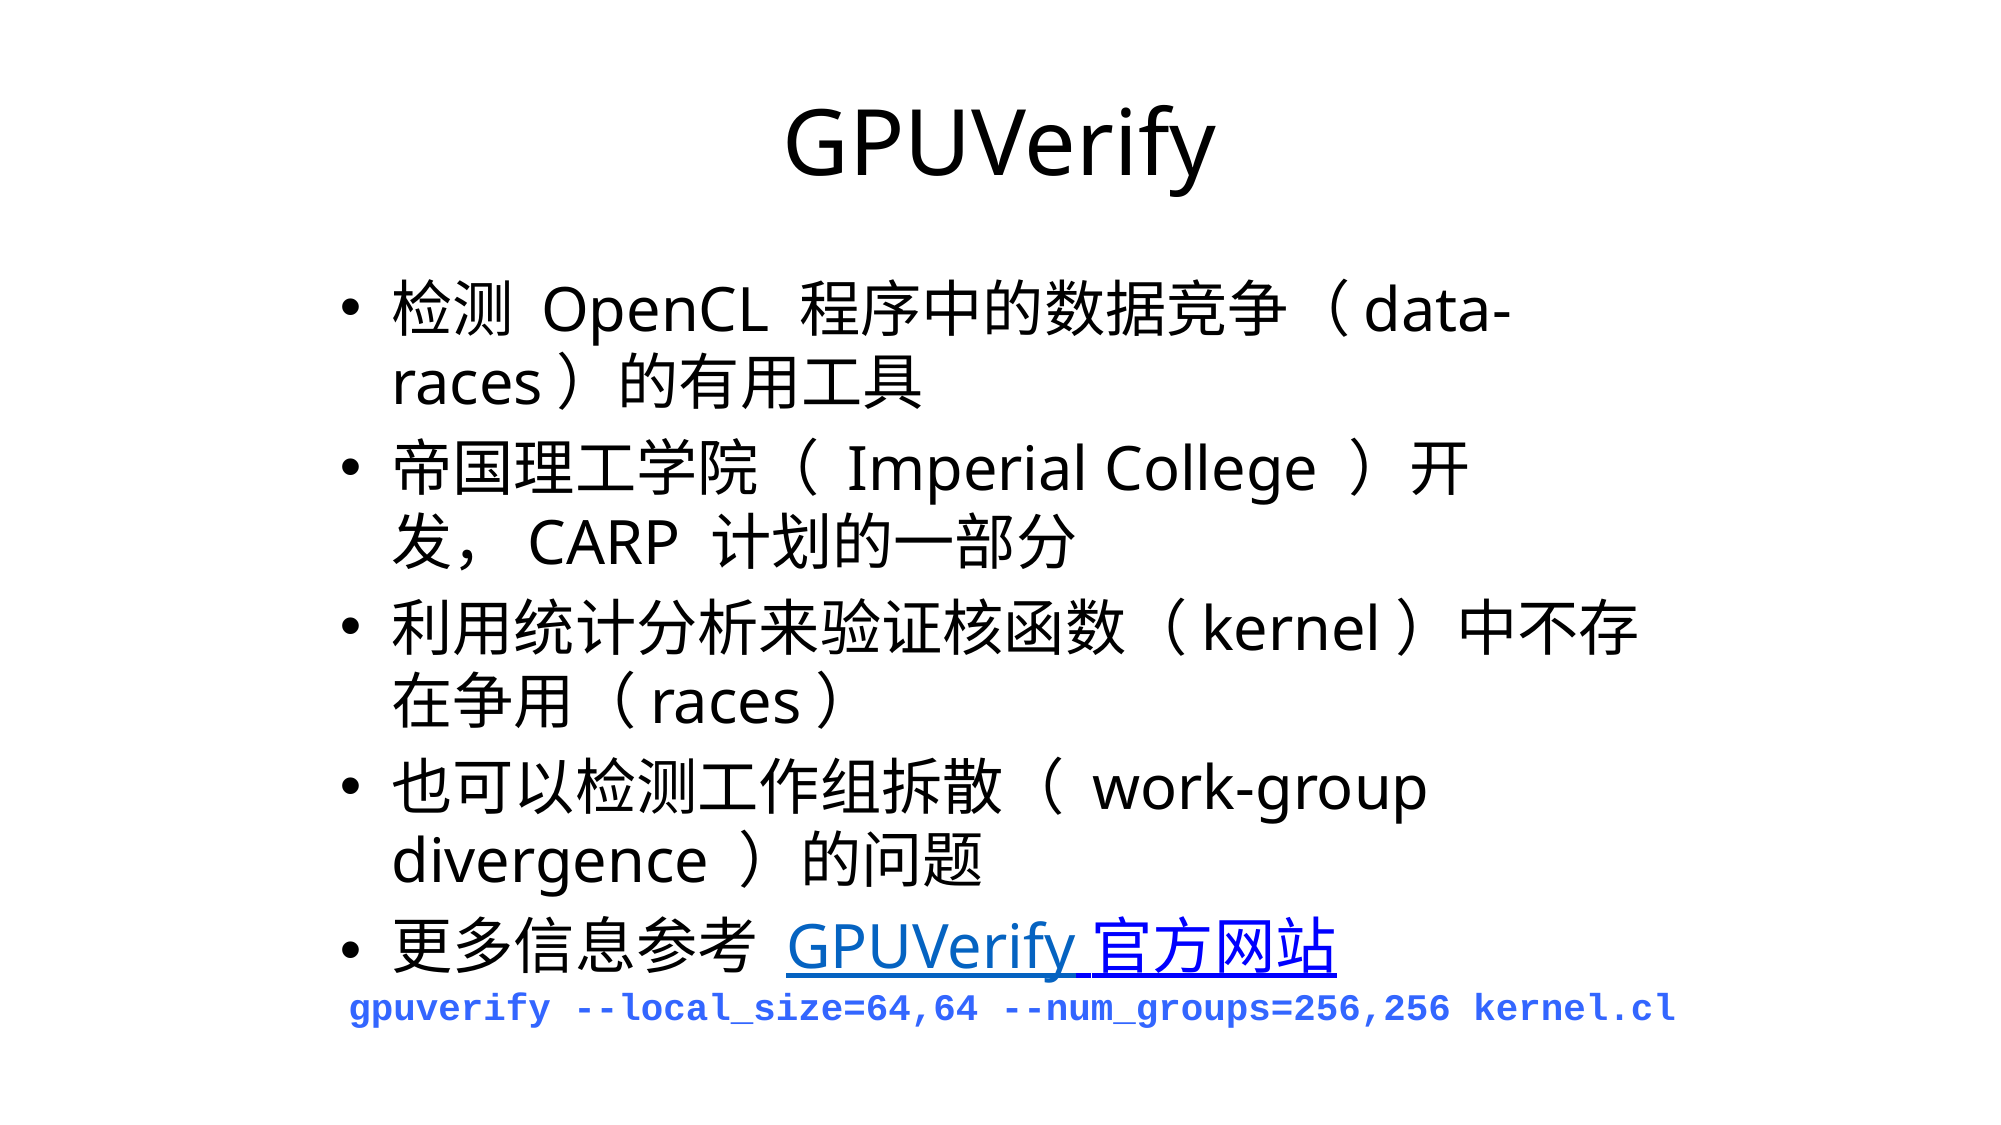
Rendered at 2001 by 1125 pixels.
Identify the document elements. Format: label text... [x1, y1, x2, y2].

text_box gpuverify --local_size=64,64 --num_groups=256,256 kernel.cl [333, 975, 1691, 1036]
text_box GPUVerify [324, 45, 1675, 233]
text_box 检测 OpenCL 程序中的数据竞争（data-races）的有用工具 帝国理工学院（ Imperial College ）开发，CARP 计划的一部分 利用统计分析来验证核函数（kernel）中不存在争用（races） 也可以检测工作组拆散（ work-group divergence ）的问题 更多信息参考 GPUVerify 官方网站 [324, 262, 1675, 1005]
